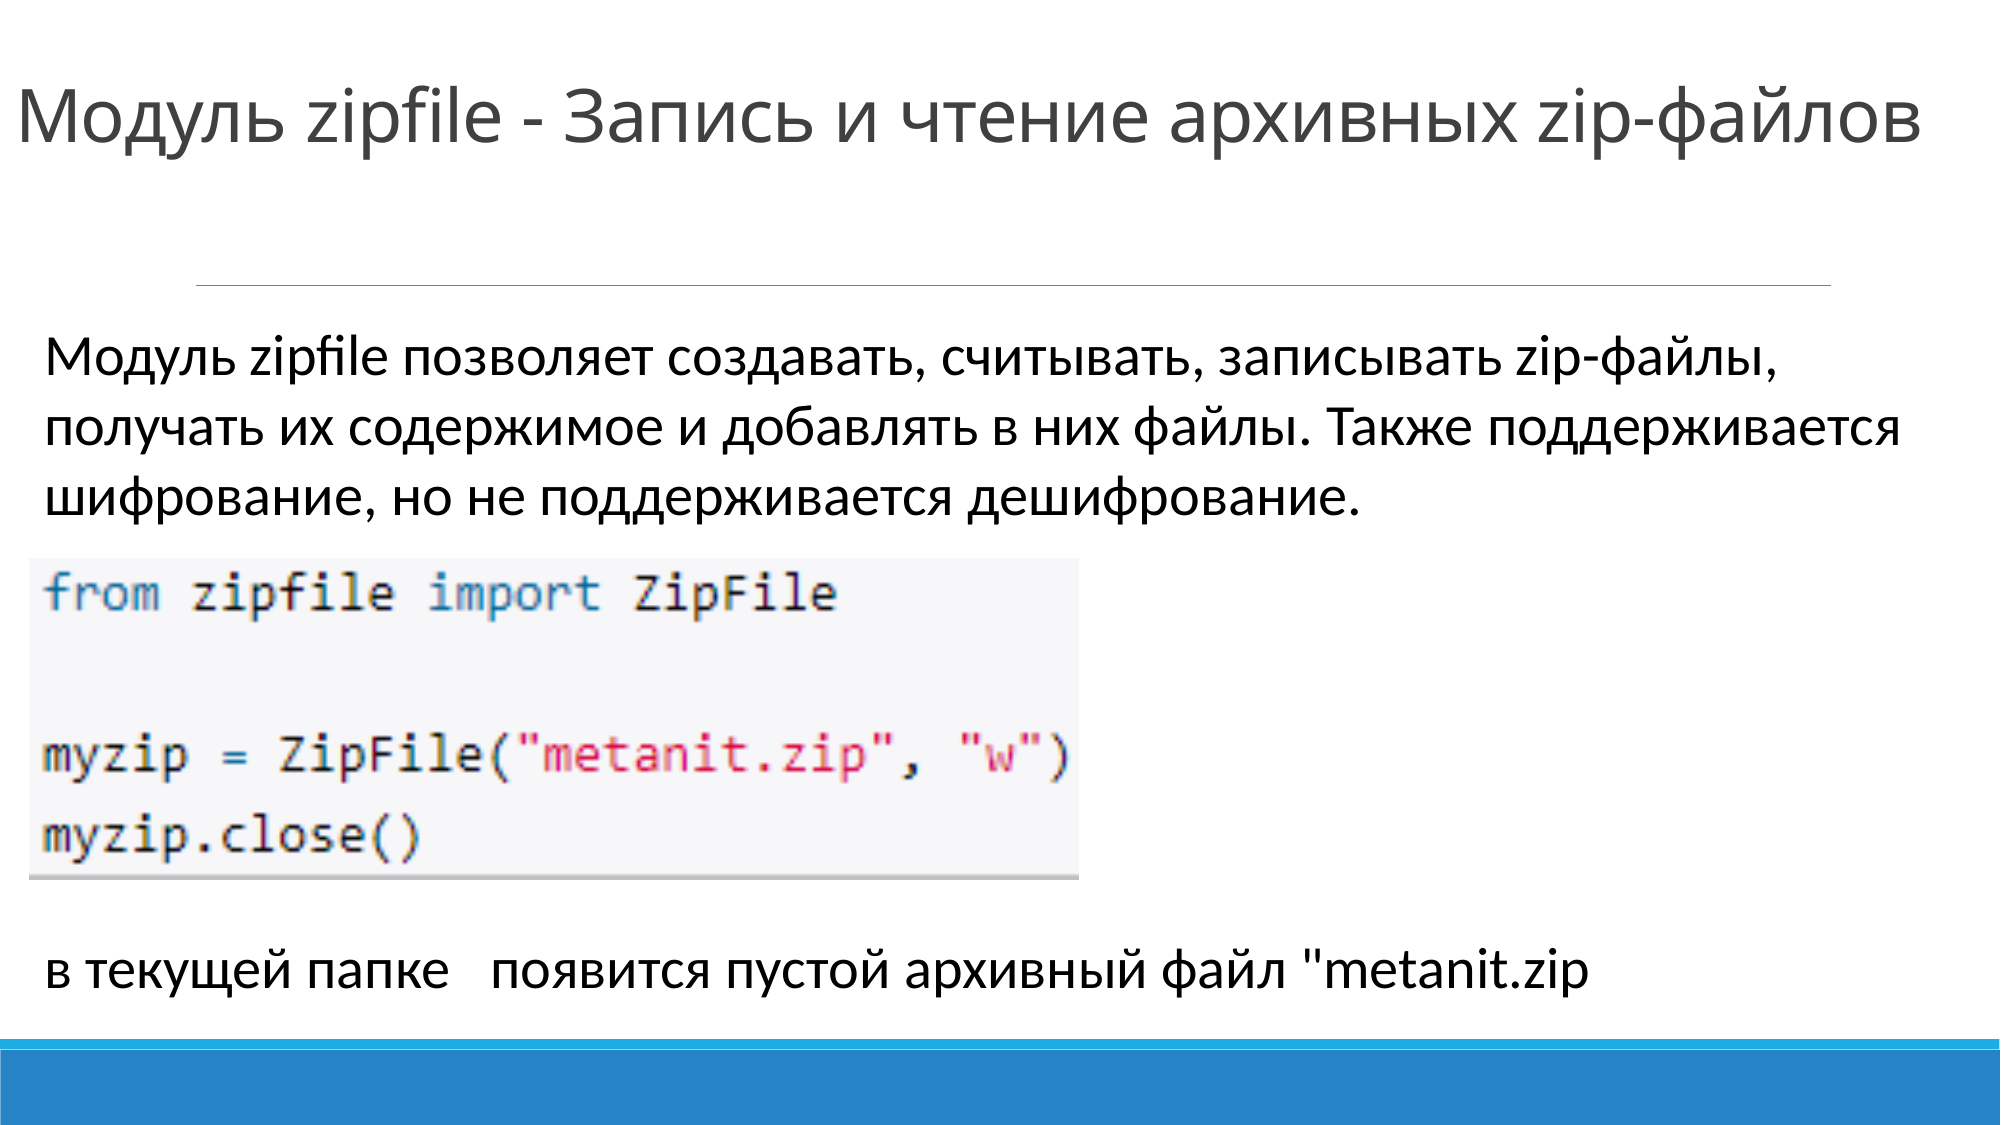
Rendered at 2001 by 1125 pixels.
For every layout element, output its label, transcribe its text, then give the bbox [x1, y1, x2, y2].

title Модуль zipfile - Запись и чтение архивных zip-файлов [0, 36, 2000, 166]
text_box в текущей папке появится пустой архивный файл "metanit.zip [29, 922, 1934, 1008]
text_box Модуль zipfile позволяет создавать, считывать, записывать zip-файлы, получать их содержимое и добавлять в них файлы. Также поддерживается шифрование, но не поддерживается дешифрование. [29, 309, 1934, 535]
picture [29, 557, 1079, 881]
